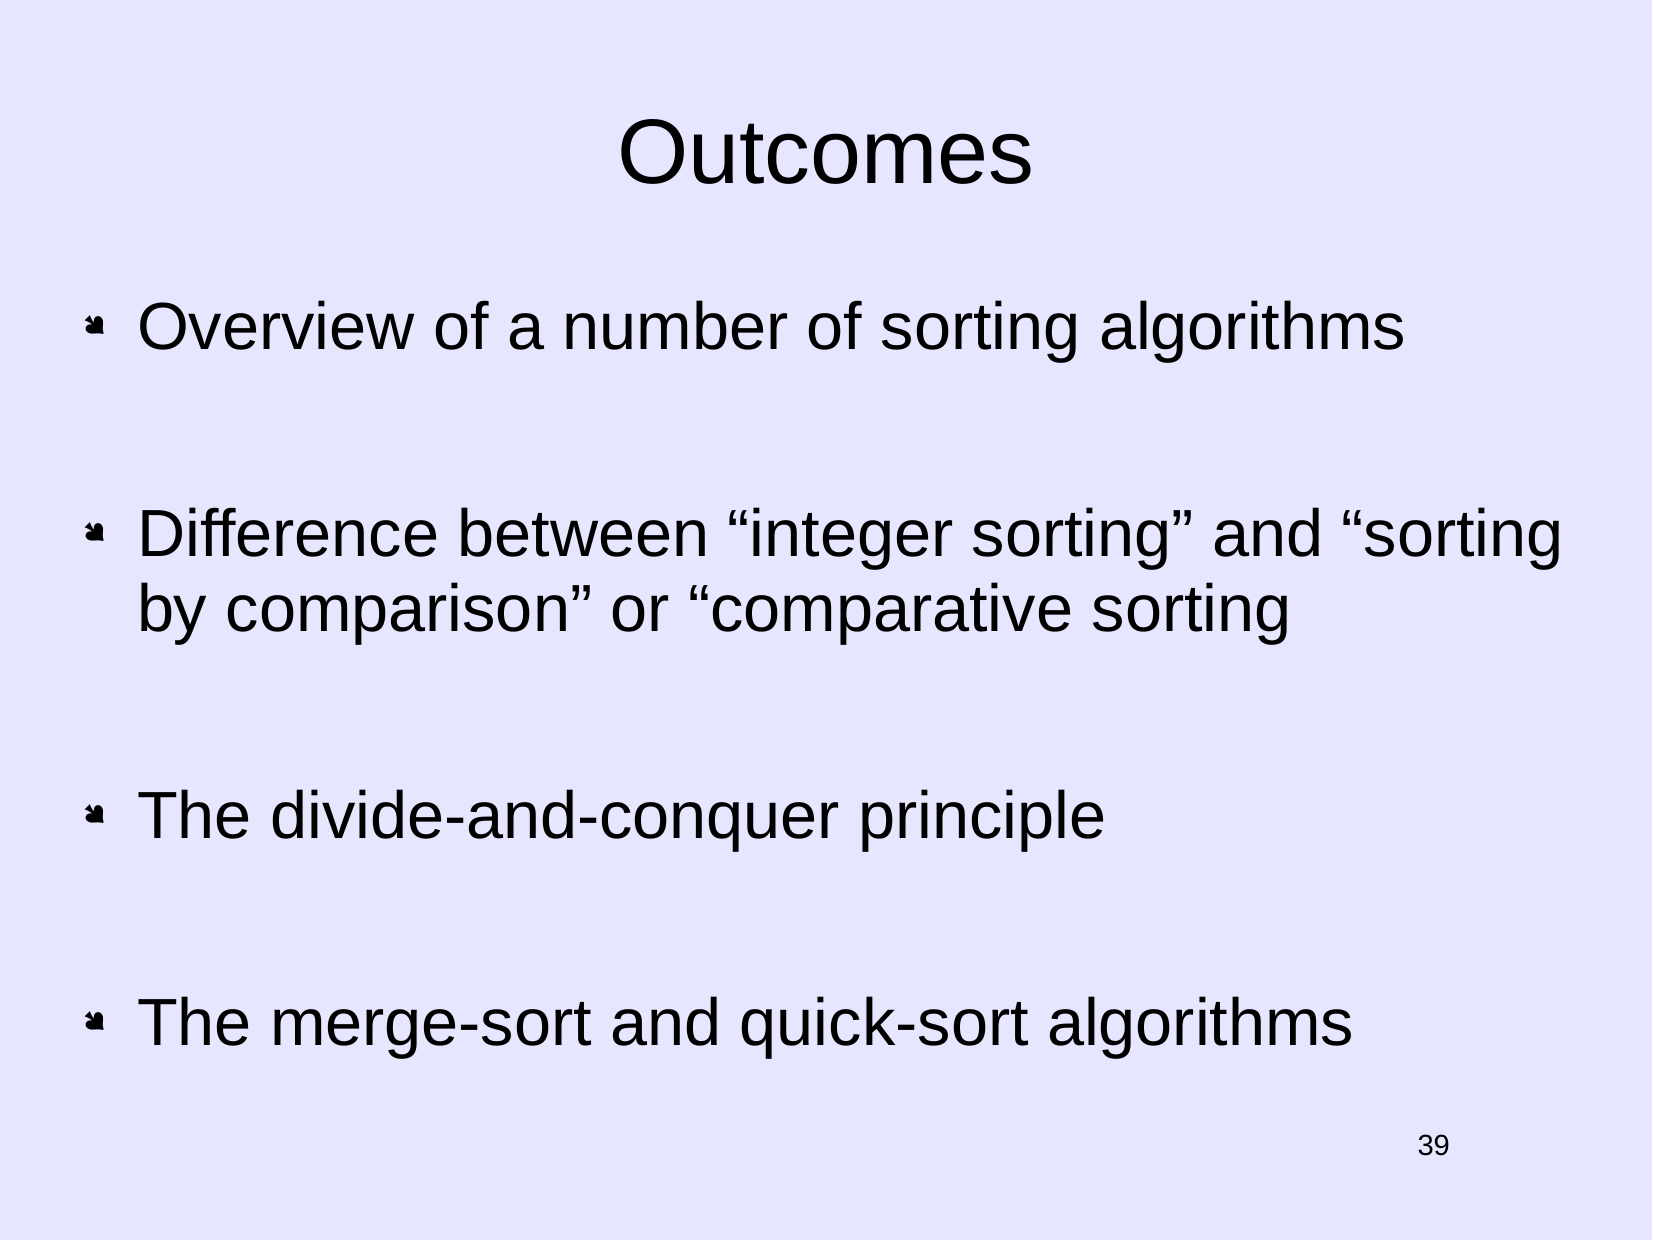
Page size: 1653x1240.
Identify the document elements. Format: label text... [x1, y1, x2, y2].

slide_number 39 [1416, 1129, 1569, 1173]
title Outcomes [82, 56, 1571, 250]
list Overview of a number of sorting algorithms Difference between “integer sorting” and “sorting by comparison” or “comparative sorting The divide-and-conquer principle The merge-sort and quick-sort algorithms [81, 289, 1571, 1089]
